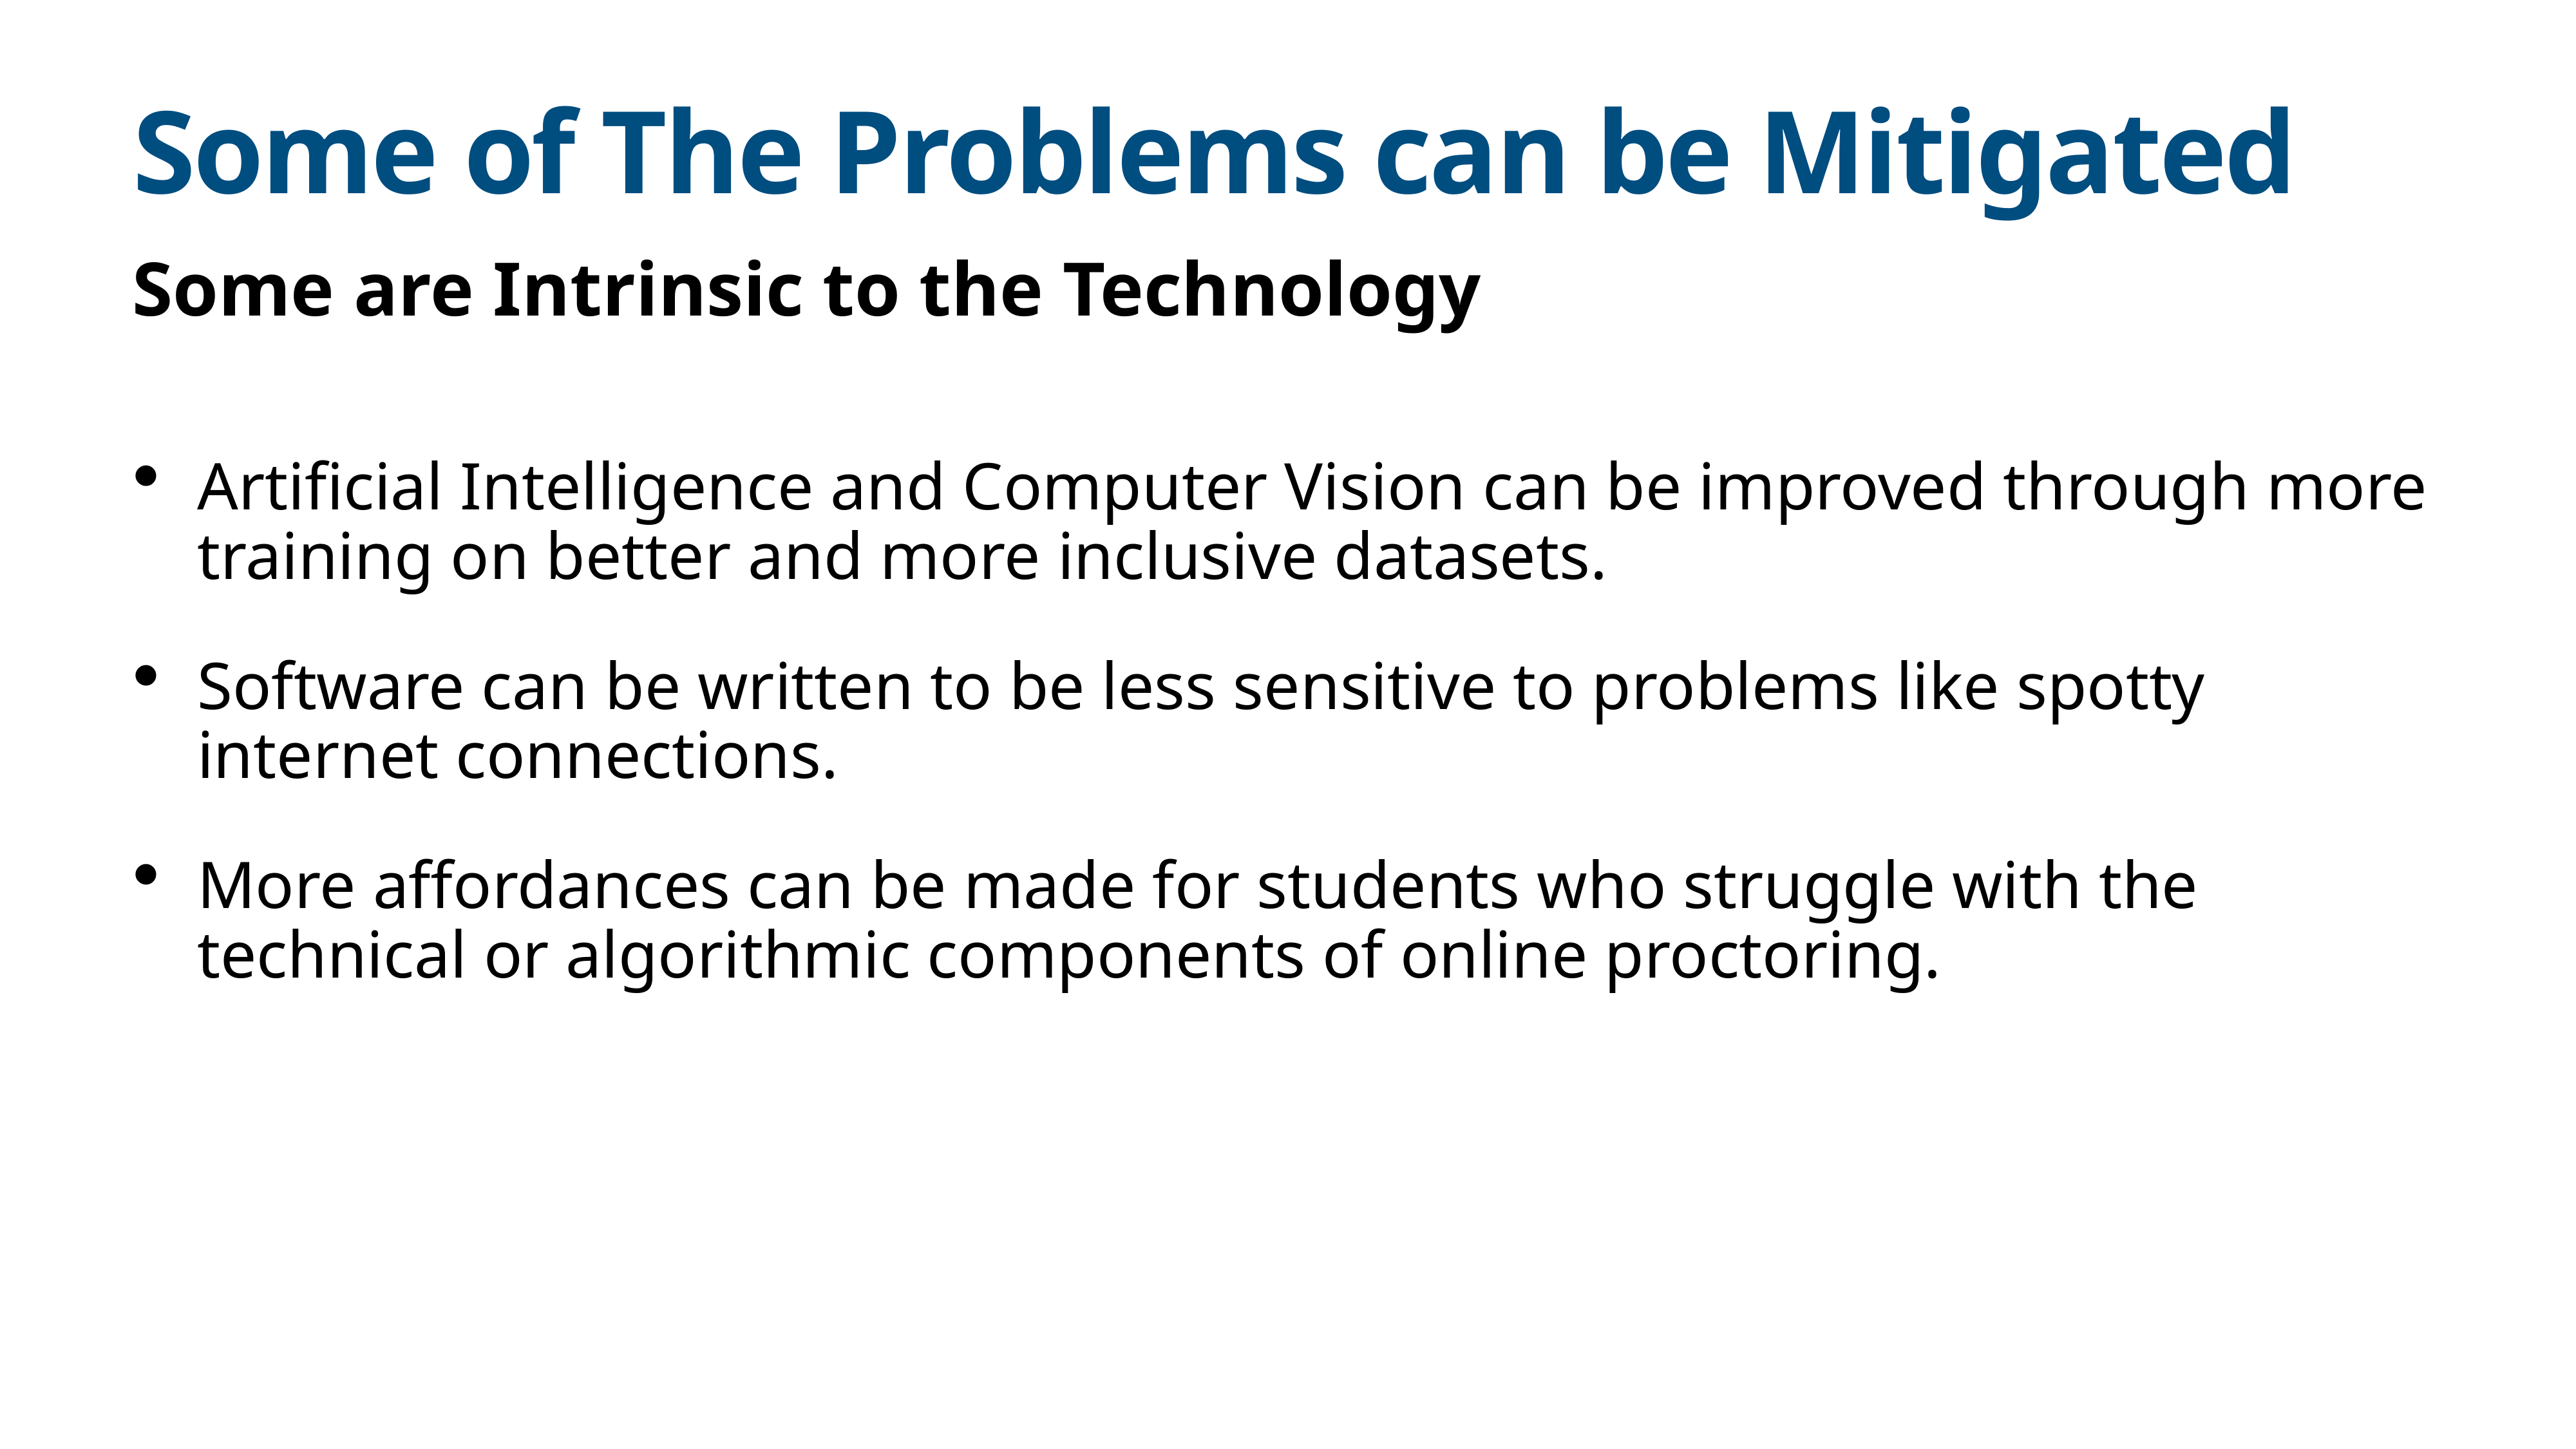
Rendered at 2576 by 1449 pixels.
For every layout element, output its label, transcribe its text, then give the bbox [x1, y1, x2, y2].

list Some are Intrinsic to the Technology [127, 236, 2449, 337]
list Artificial Intelligence and Computer Vision can be improved through more training on better and more inclusive datasets. Software can be written to be less sensitive to problems like spotty internet connections. More affordances can be made for students who struggle with the technical or algorithmic components of online proctoring. [127, 448, 2449, 1321]
title Some of The Problems can be Mitigated [127, 100, 2449, 236]
